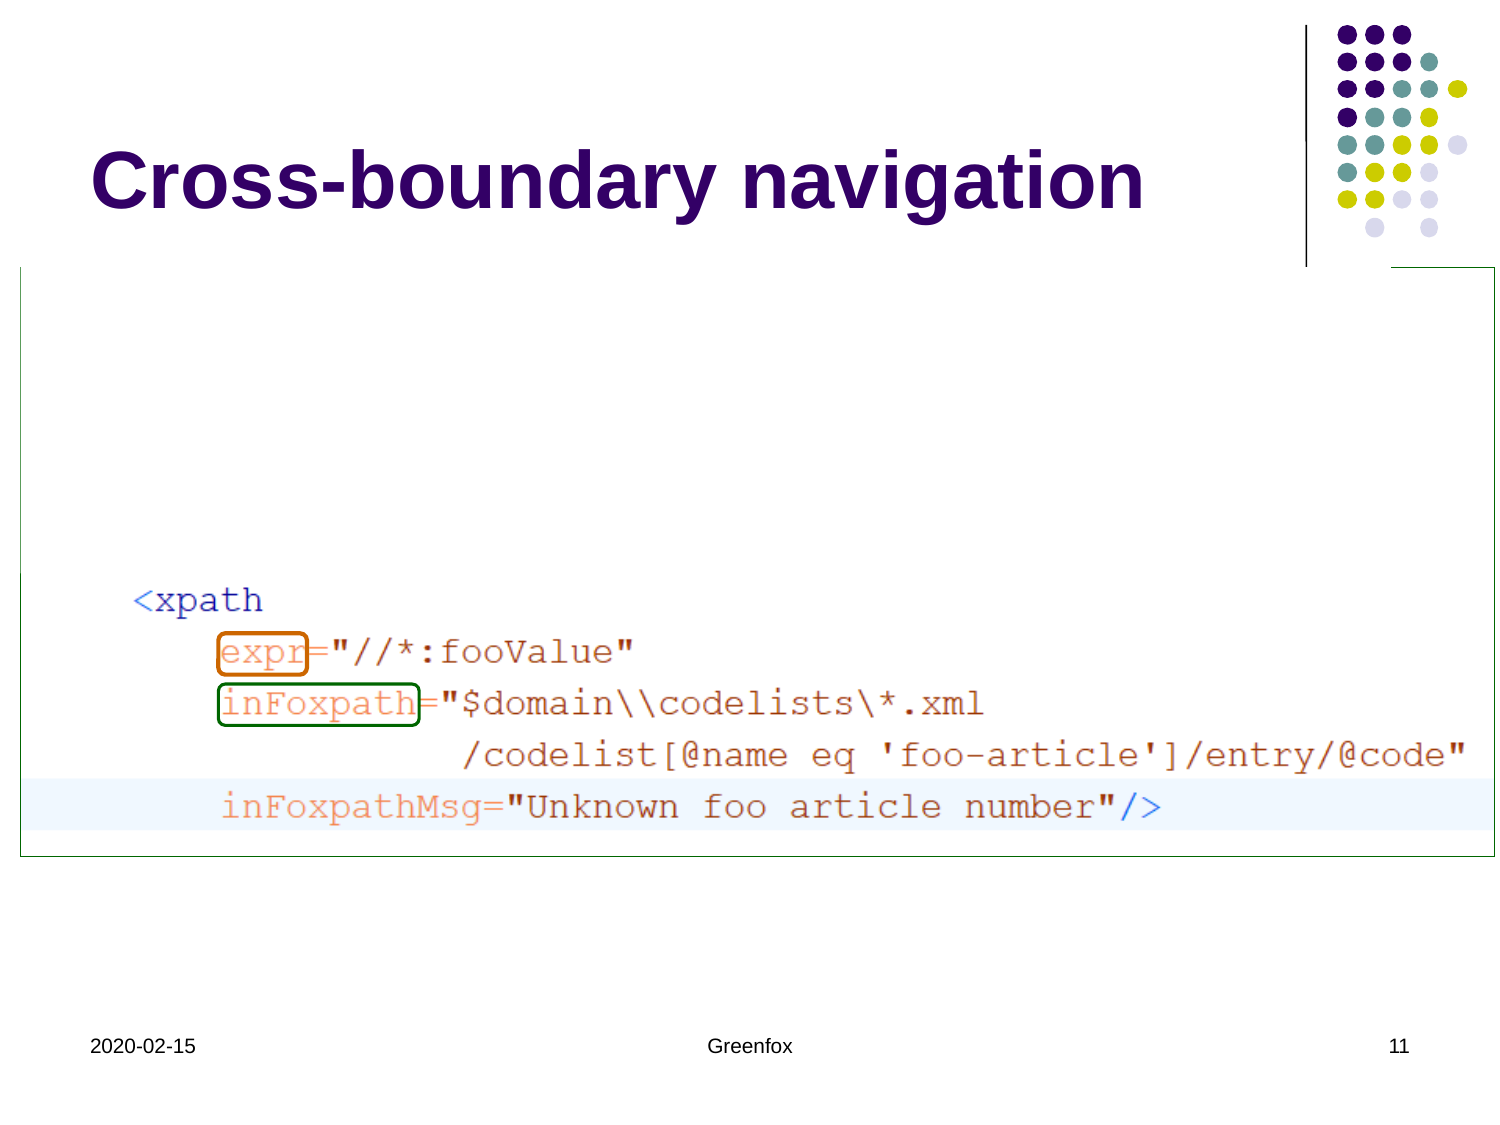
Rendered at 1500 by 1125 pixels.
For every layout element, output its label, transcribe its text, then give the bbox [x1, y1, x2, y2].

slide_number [75, 1025, 425, 1100]
title Cross-boundary navigation [75, 20, 1313, 233]
picture [20, 267, 1495, 857]
slide_number 11 [1074, 1025, 1425, 1100]
footer Greenfox [478, 1025, 1022, 1100]
